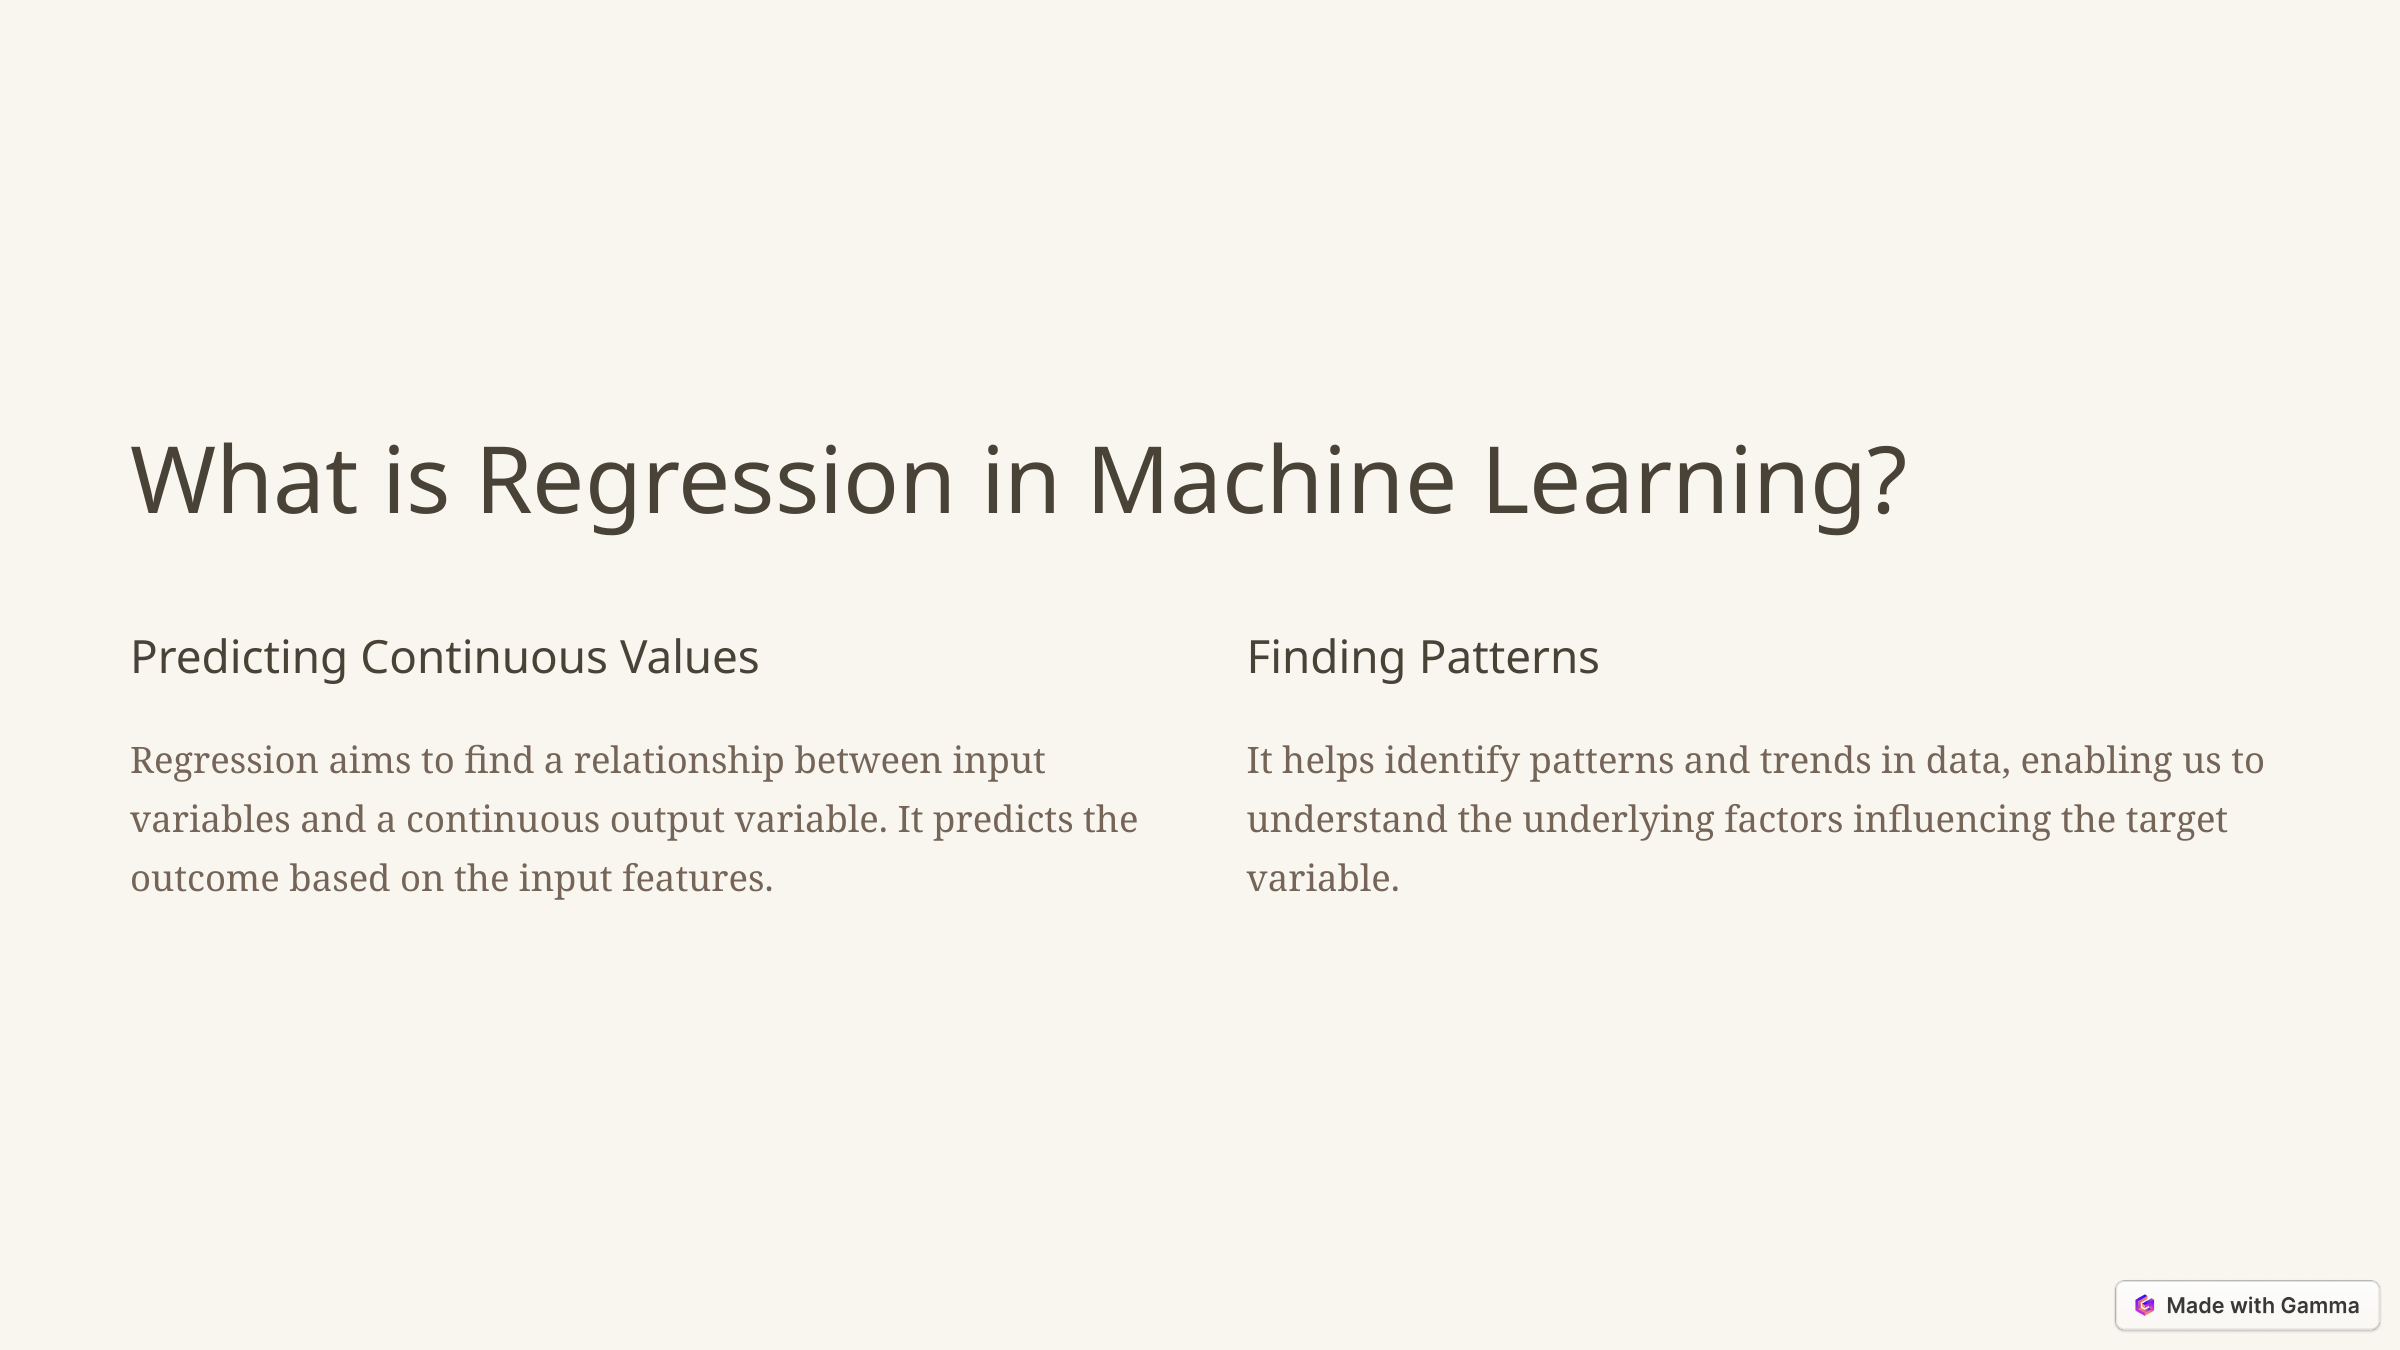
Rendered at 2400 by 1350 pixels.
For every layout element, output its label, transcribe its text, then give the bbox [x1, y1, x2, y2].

picture [2106, 1271, 2389, 1339]
text_box Regression aims to find a relationship between input variables and a continuous output variable. It predicts the outcome based on the input features. [130, 721, 1155, 900]
text_box Finding Patterns [1246, 625, 1712, 684]
text_box What is Regression in Machine Learning? [130, 416, 2036, 533]
text_box Predicting Continuous Values [130, 625, 811, 684]
text_box It helps identify patterns and trends in data, enabling us to understand the underlying factors influencing the target variable. [1246, 721, 2271, 900]
